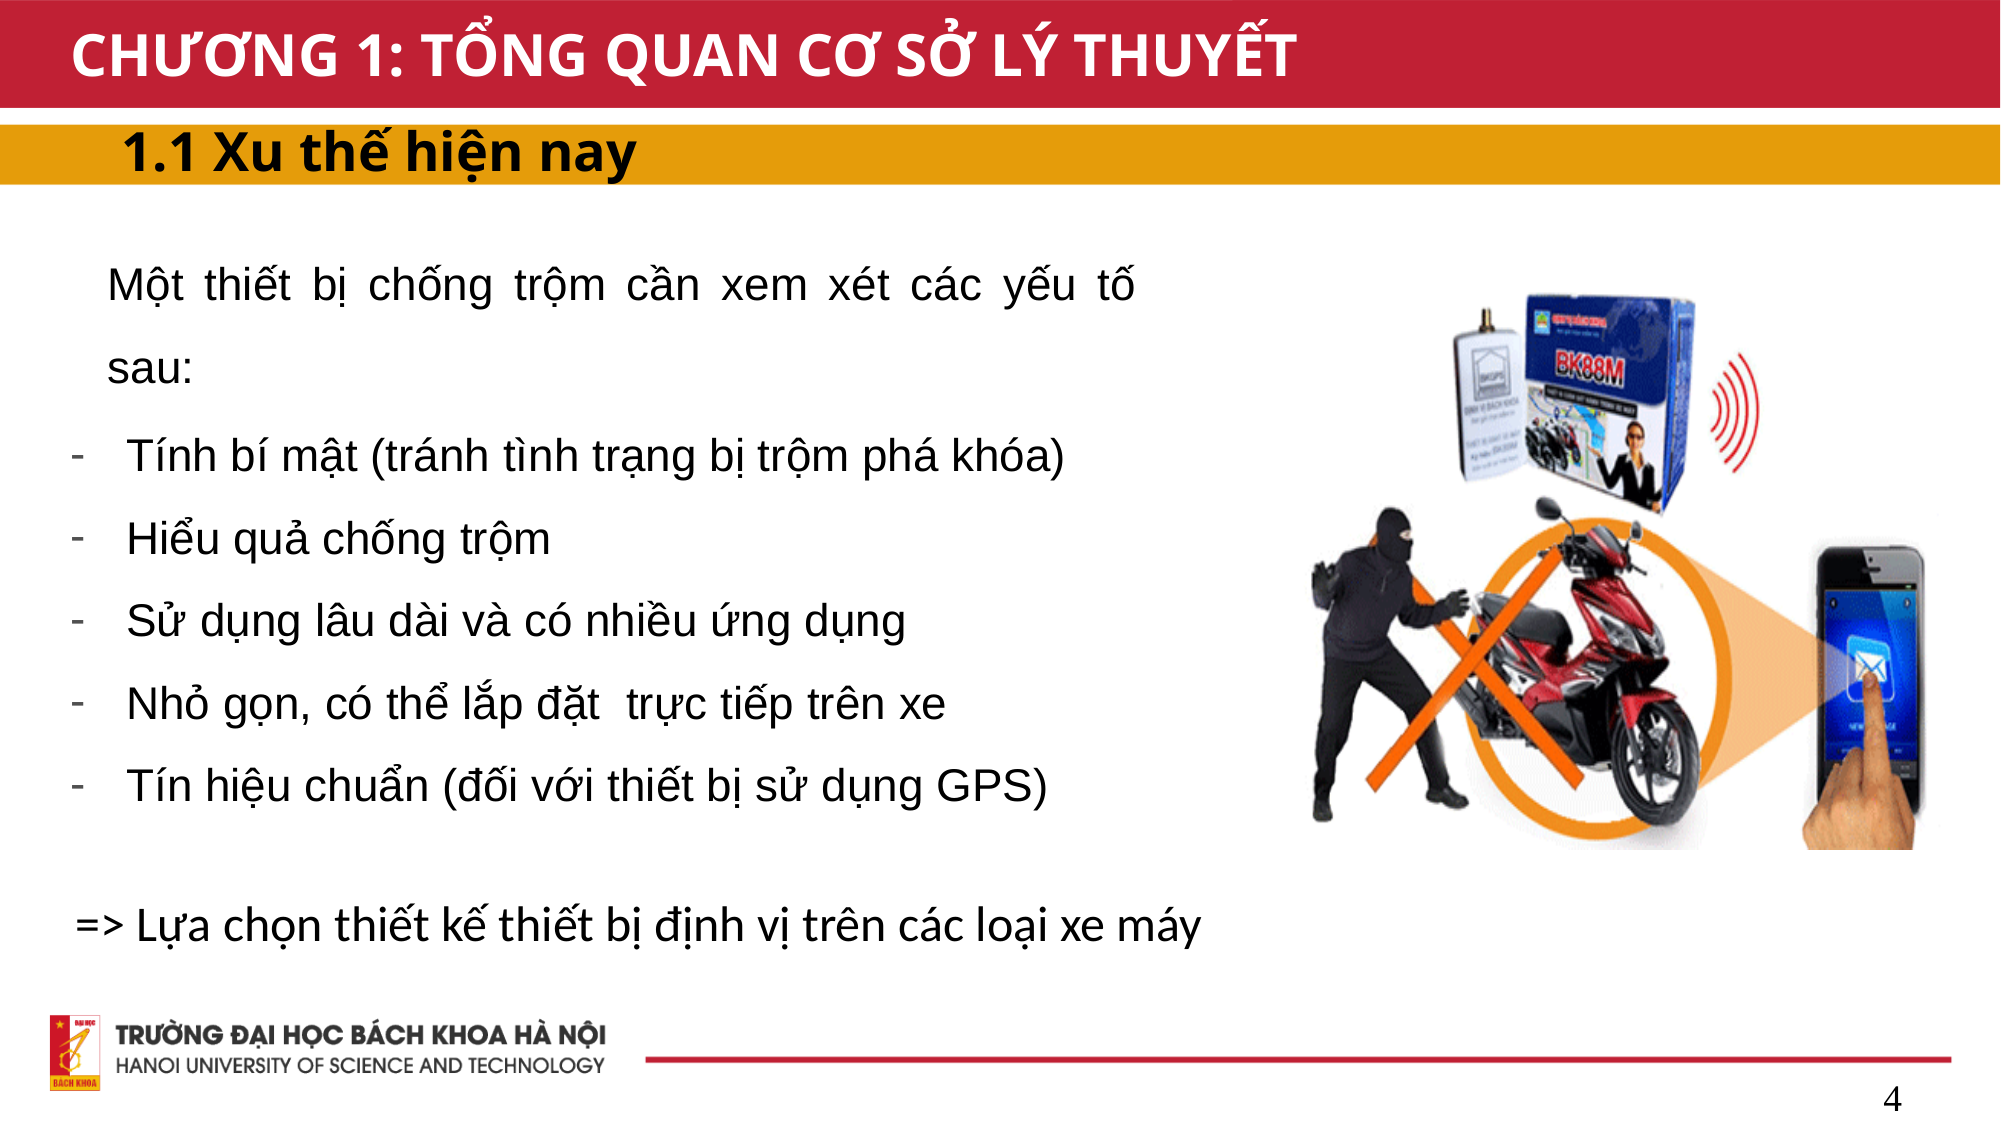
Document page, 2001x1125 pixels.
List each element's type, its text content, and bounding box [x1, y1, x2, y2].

title CHƯƠNG 1: TỔNG QUAN CƠ SỞ LÝ THUYẾT [55, 18, 1945, 90]
text_box 1.1 Xu thế hiện nay [107, 117, 2000, 193]
text_box 4 [1868, 1066, 1924, 1125]
picture [0, 0, 2001, 1125]
text_box Một thiết bị chống trộm cần xem xét các yếu tố sau: Tính bí mật (tránh tình trạng bị trộm phá khóa) Hiểu quả chống trộm Sử dụng lâu dài và có nhiều ứng dụng Nhỏ gọn, có thể lắp đặt trực tiếp trên xe Tín hiệu chuẩn (đối với thiết bị sử dụng GPS) [55, 220, 1152, 819]
text_box => Lựa chọn thiết kế thiết bị định vị trên các loại xe máy [60, 883, 1218, 959]
